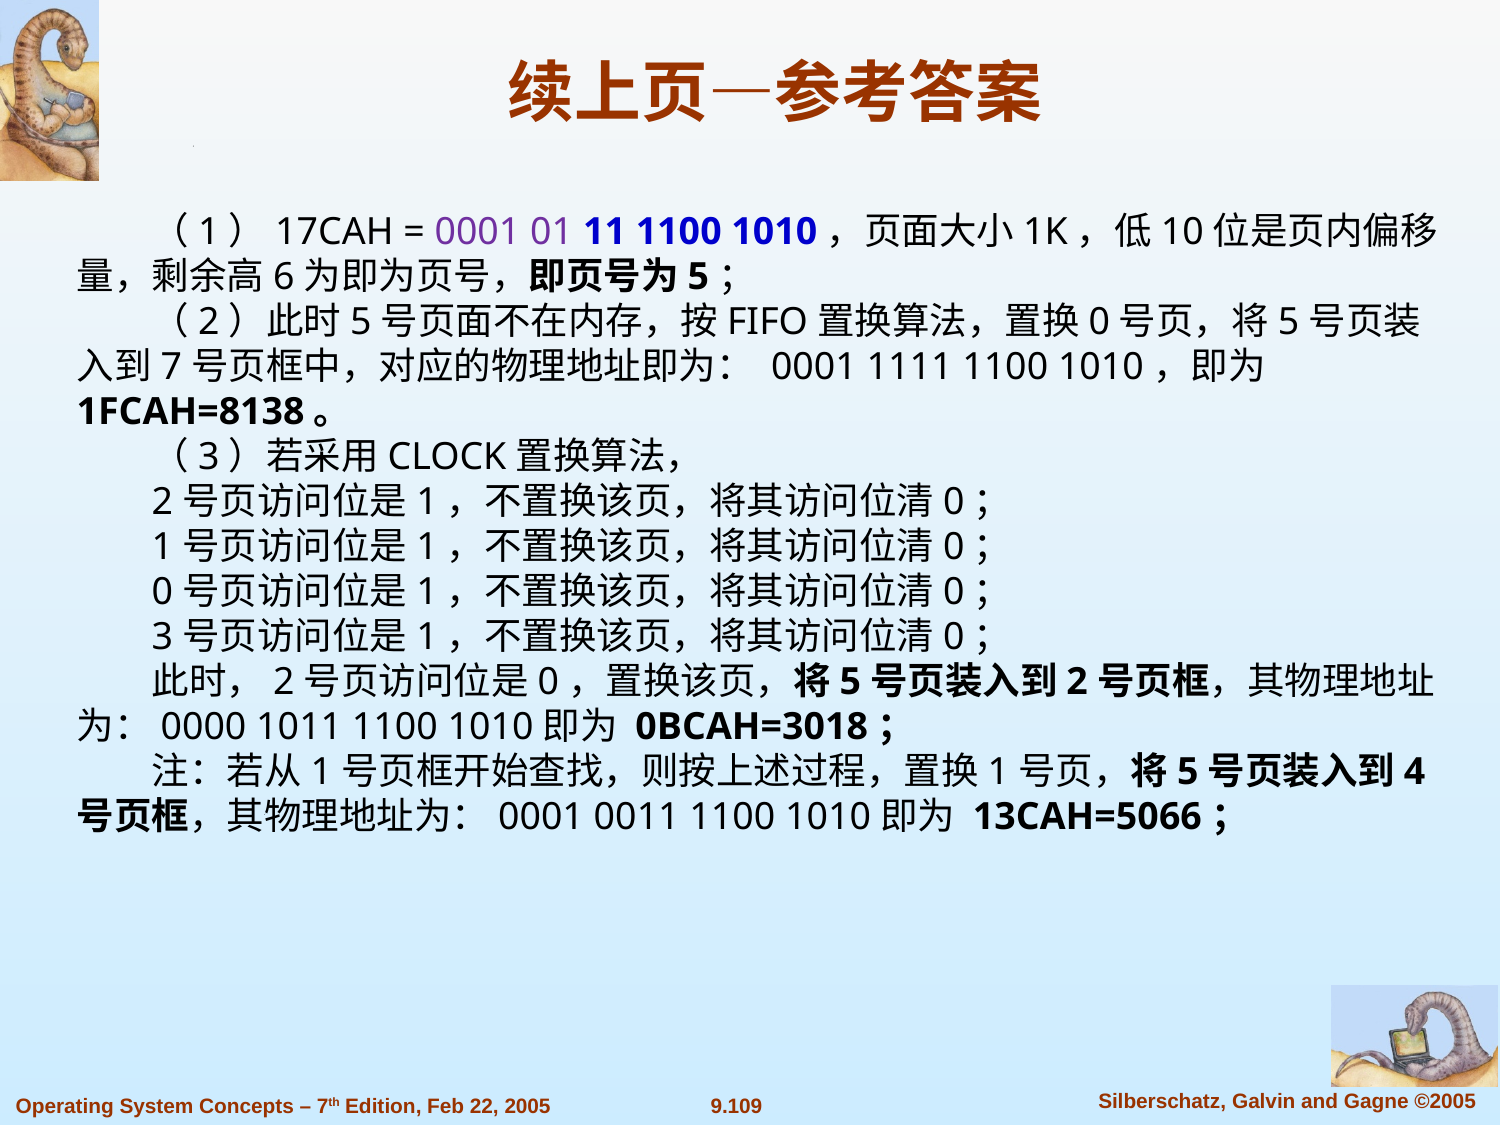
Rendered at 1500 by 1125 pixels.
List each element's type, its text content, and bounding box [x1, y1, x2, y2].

list （1）17CAH = 0001 01 11 1100 1010，页面大小1K，低10位是页内偏移量，剩余高6为即为页号，即页号为5； （2）此时5号页面不在内存，按FIFO置换算法，置换0号页，将5号页装入到7号页框中，对应的物理地址即为： 0001 1111 1100 1010，即为1FCAH=8138。 （3）若采用CLOCK置换算法， 2号页访问位是1，不置换该页，将其访问位清0； 1号页访问位是1，不置换该页，将其访问位清0； 0号页访问位是1，不置换该页，将其访问位清0； 3号页访问位是1，不置换该页，将其访问位清0； 此时，2号页访问位是0，置换该页，将5号页装入到2号页框，其物理地址为：0000 1011 1100 1010即为 0BCAH=3018； 注：若从1号页框开始查找，则按上述过程，置换1号页，将5号页装入到4号页框，其物理地址为：0001 0011 1100 1010即为 13CAH=5066； [61, 199, 1456, 1043]
picture [0, 0, 99, 181]
picture [1331, 985, 1498, 1087]
title 续上页—参考答案 [112, 37, 1438, 138]
